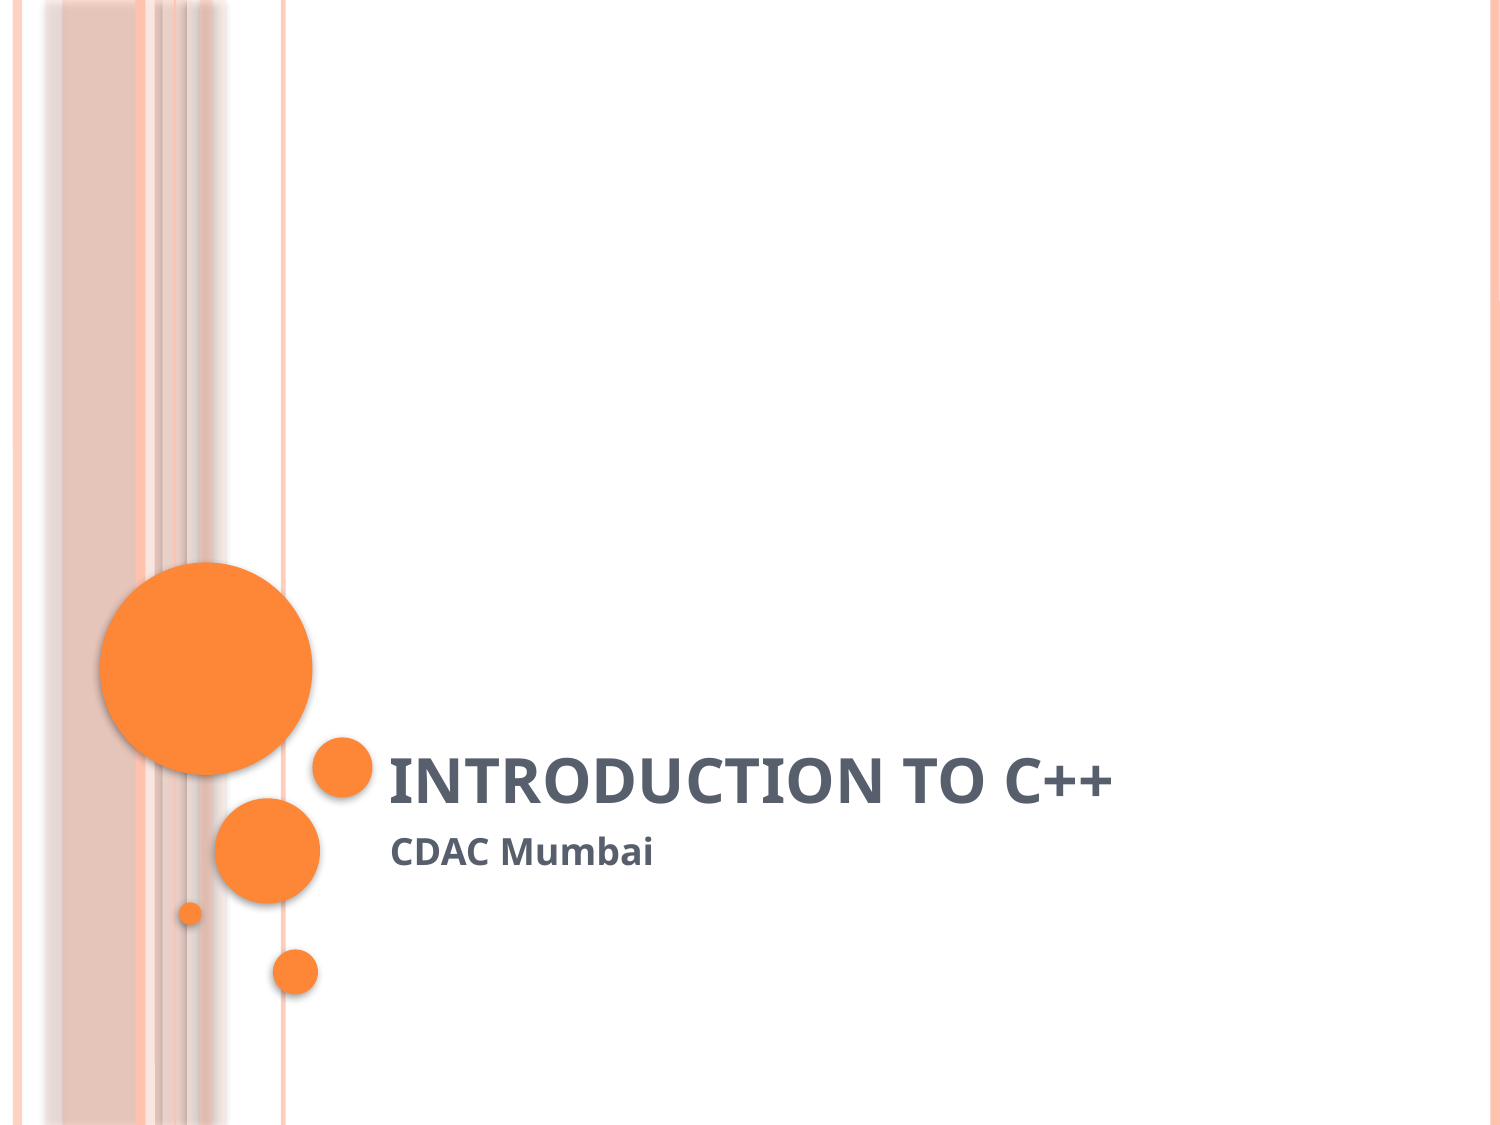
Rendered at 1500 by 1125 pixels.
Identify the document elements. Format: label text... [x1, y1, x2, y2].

subtitle CDAC Mumbai [375, 820, 1388, 1046]
title Introduction to C++ [375, 512, 1388, 820]
